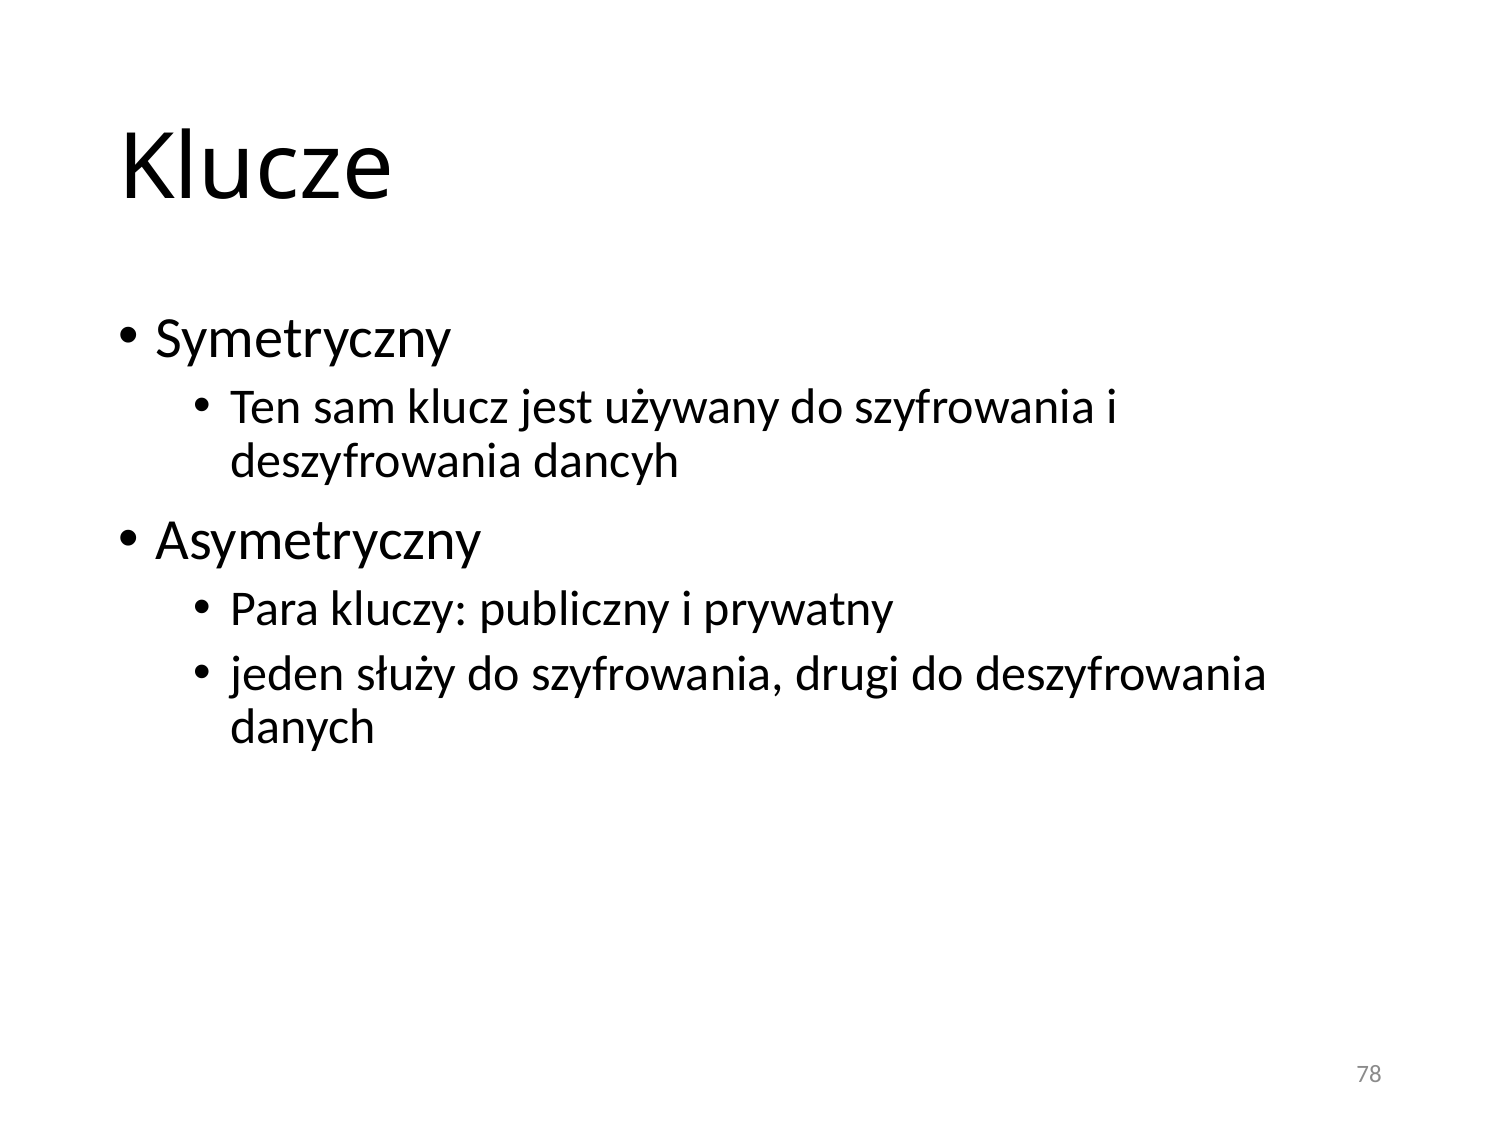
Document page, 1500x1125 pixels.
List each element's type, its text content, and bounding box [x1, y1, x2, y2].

title Klucze [103, 59, 1397, 278]
list Symetryczny Ten sam klucz jest używany do szyfrowania i deszyfrowania dancyh Asymetryczny Para kluczy: publiczny i prywatny jeden służy do szyfrowania, drugi do deszyfrowania danych [103, 299, 1397, 1014]
slide_number 78 [1059, 1042, 1397, 1103]
